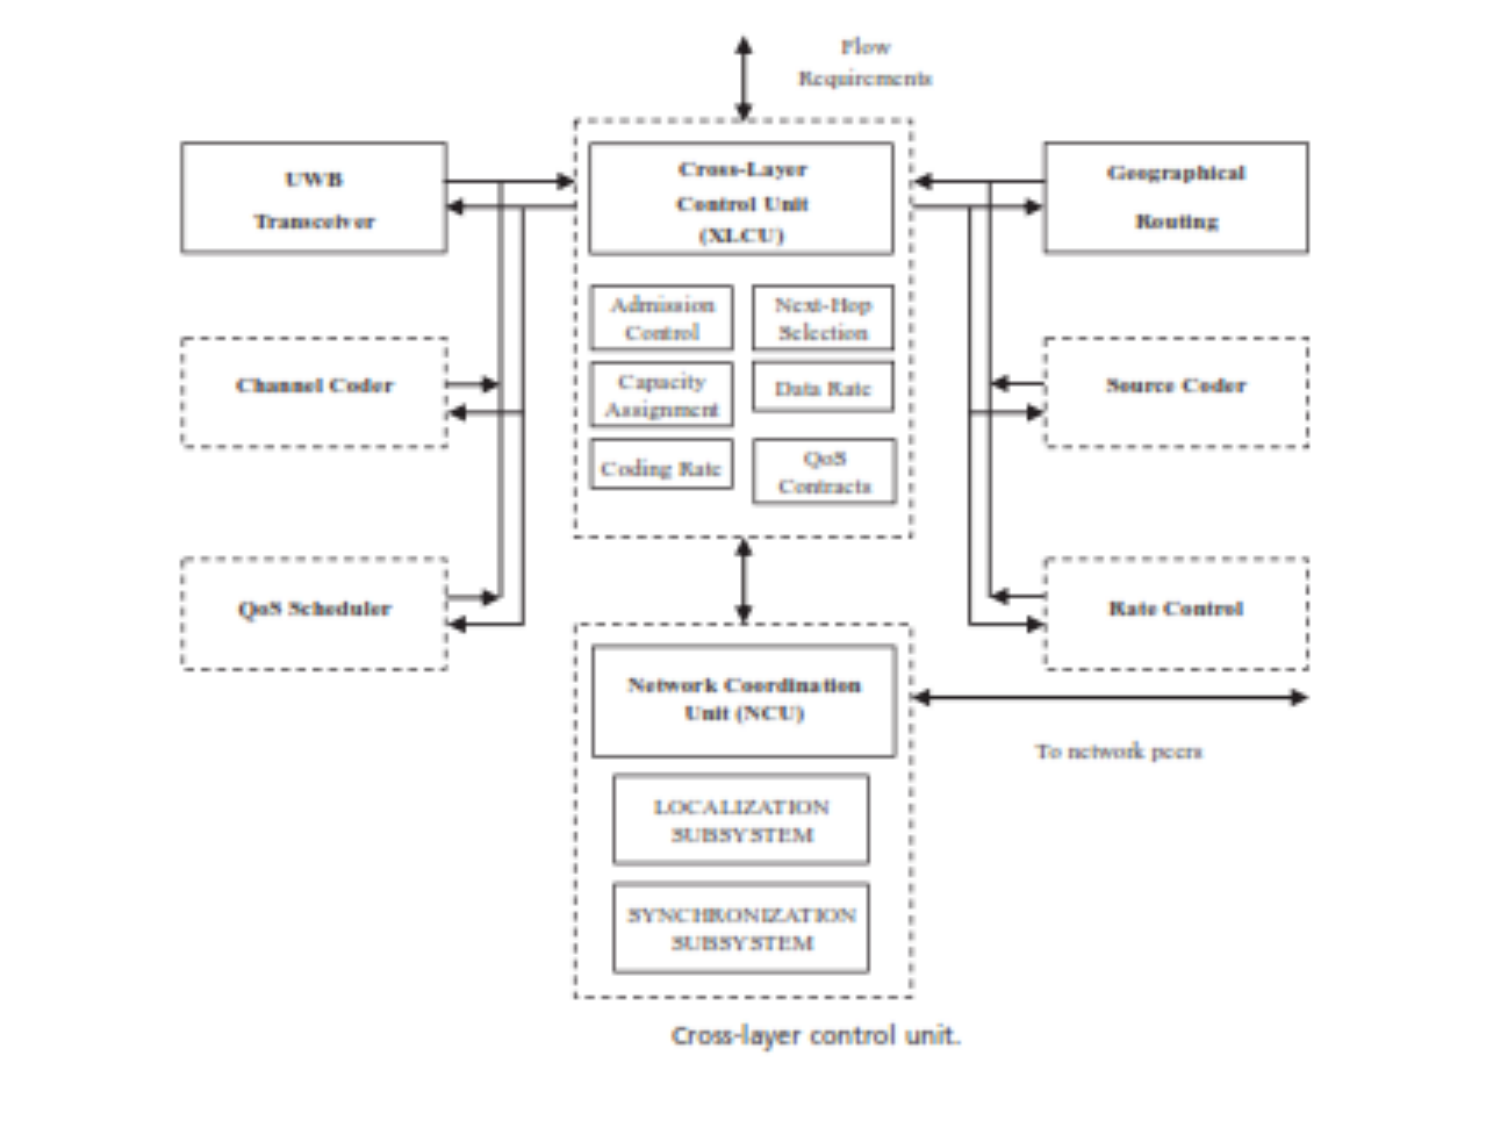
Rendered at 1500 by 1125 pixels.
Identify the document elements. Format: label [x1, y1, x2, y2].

picture [149, 24, 1342, 1091]
